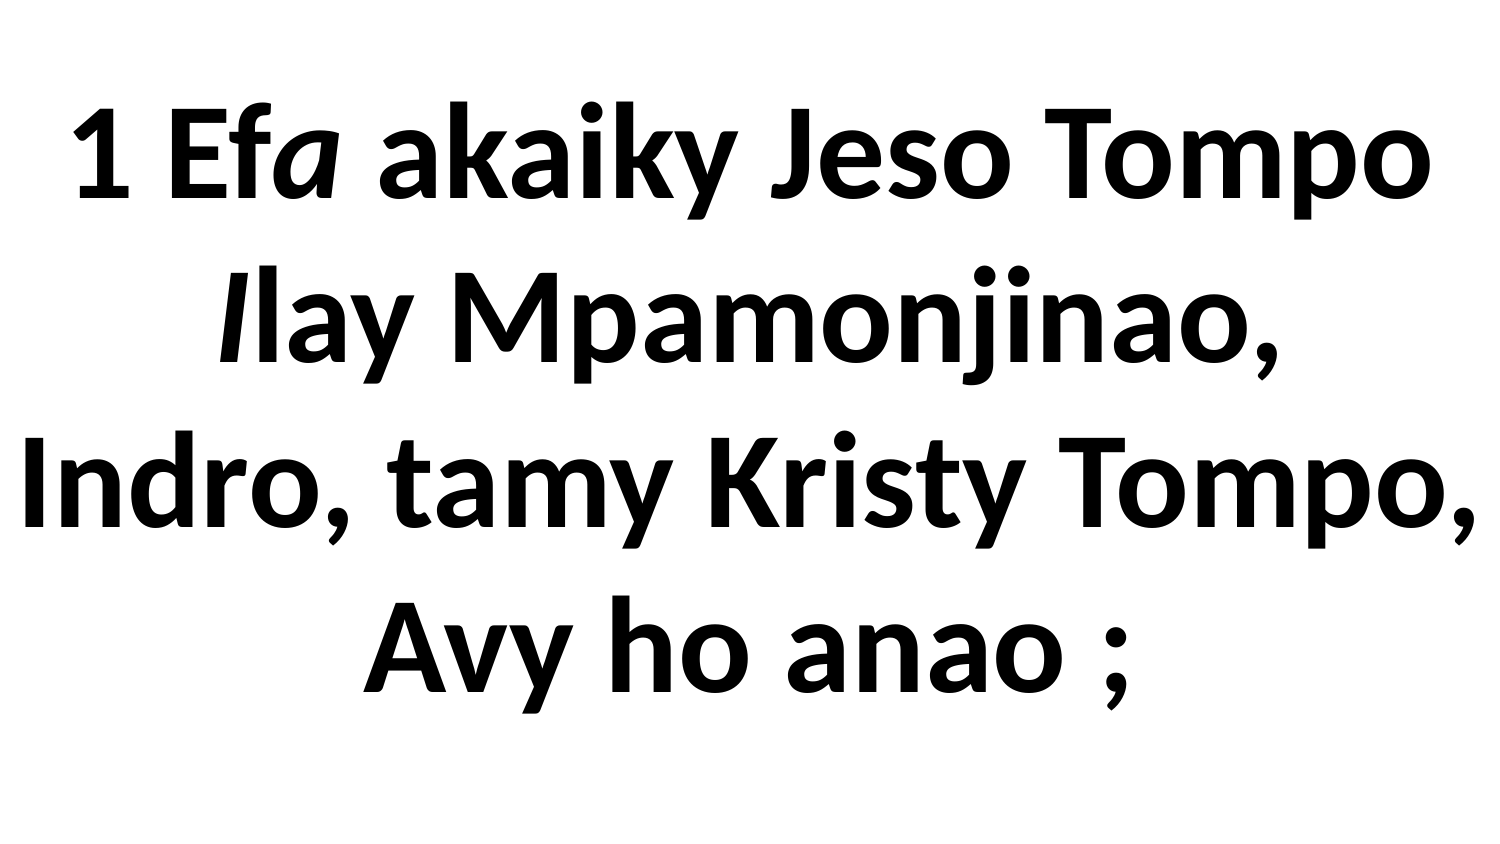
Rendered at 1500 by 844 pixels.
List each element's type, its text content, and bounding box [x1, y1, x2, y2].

title 1 Efa akaiky Jeso Tompo Ilay Mpamonjinao, Indro, tamy Kristy Tompo, Avy ho anao ; [0, 300, 1500, 481]
